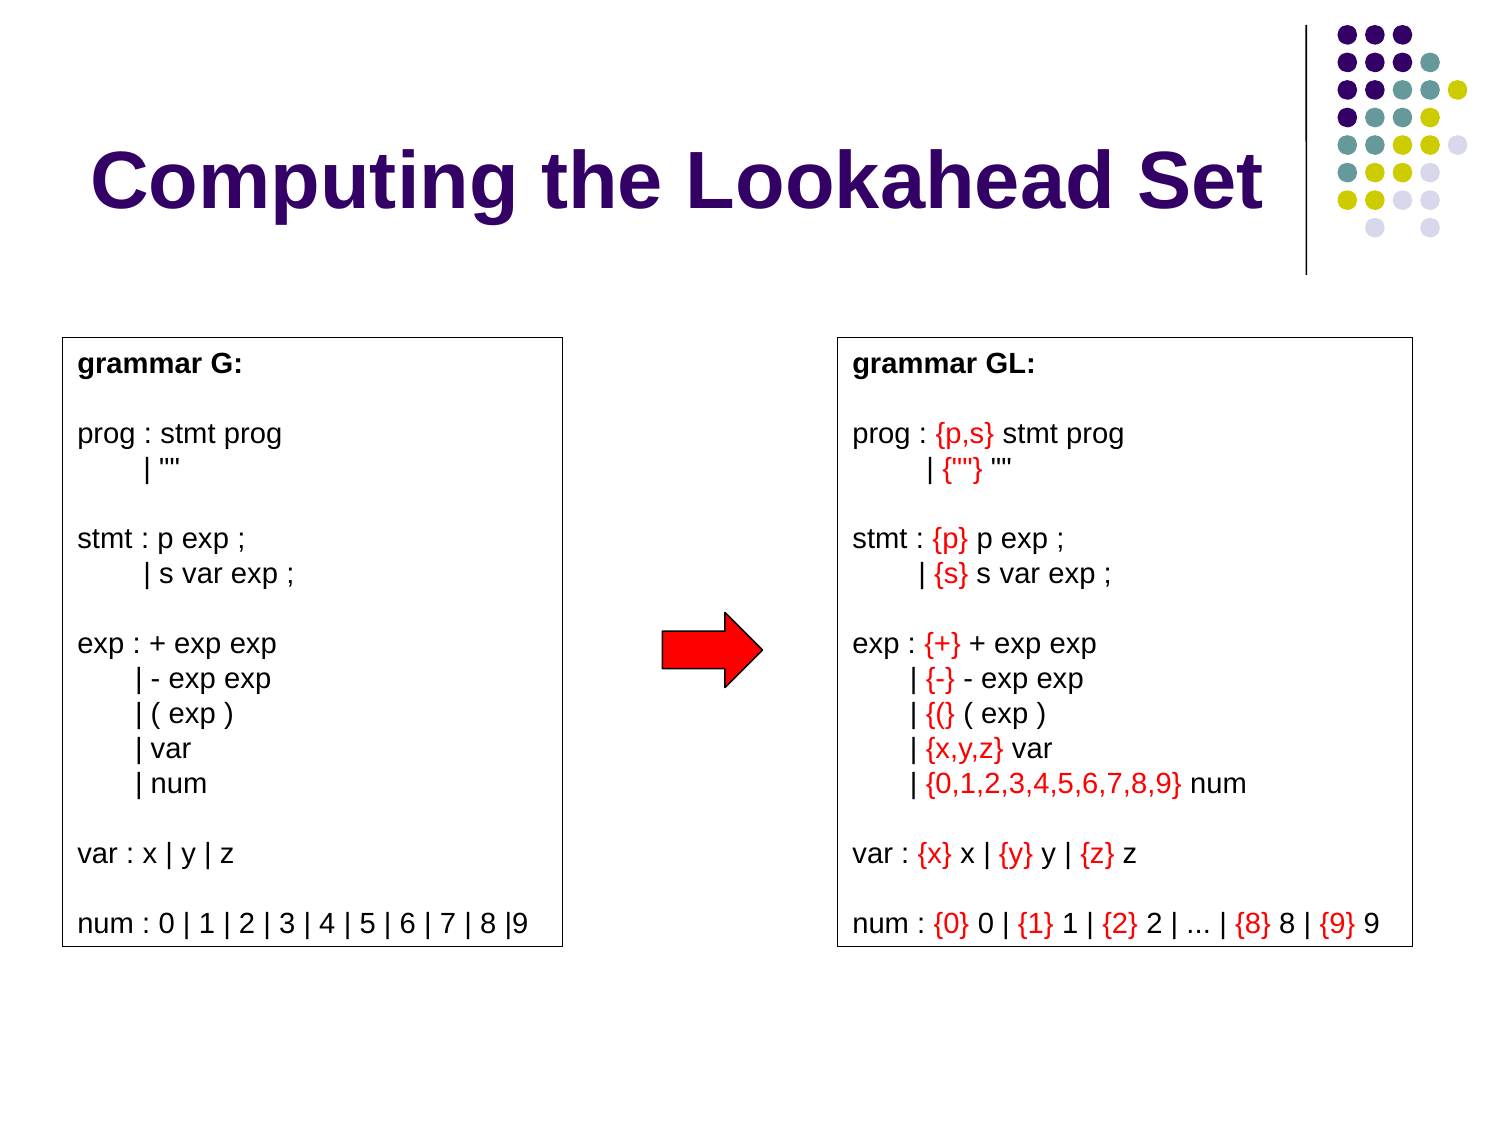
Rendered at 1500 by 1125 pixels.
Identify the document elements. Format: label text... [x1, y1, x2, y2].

text_box grammar G: prog : stmt prog | "" stmt : p exp ; | s var exp ; exp : + exp exp | - exp exp | ( exp ) | var | num var : x | y | z num : 0 | 1 | 2 | 3 | 4 | 5 | 6 | 7 | 8 |9 [62, 337, 563, 947]
text_box grammar GL: prog : {p,s} stmt prog | {""} "" stmt : {p} p exp ; | {s} s var exp ; exp : {+} + exp exp | {-} - exp exp | {(} ( exp ) | {x,y,z} var | {0,1,2,3,4,5,6,7,8,9} num var : {x} x | {y} y | {z} z num : {0} 0 | {1} 1 | {2} 2 | ... | {8} 8 | {9} 9 [837, 337, 1413, 947]
title Computing the Lookahead Set [75, 20, 1313, 233]
text_box [662, 612, 763, 688]
